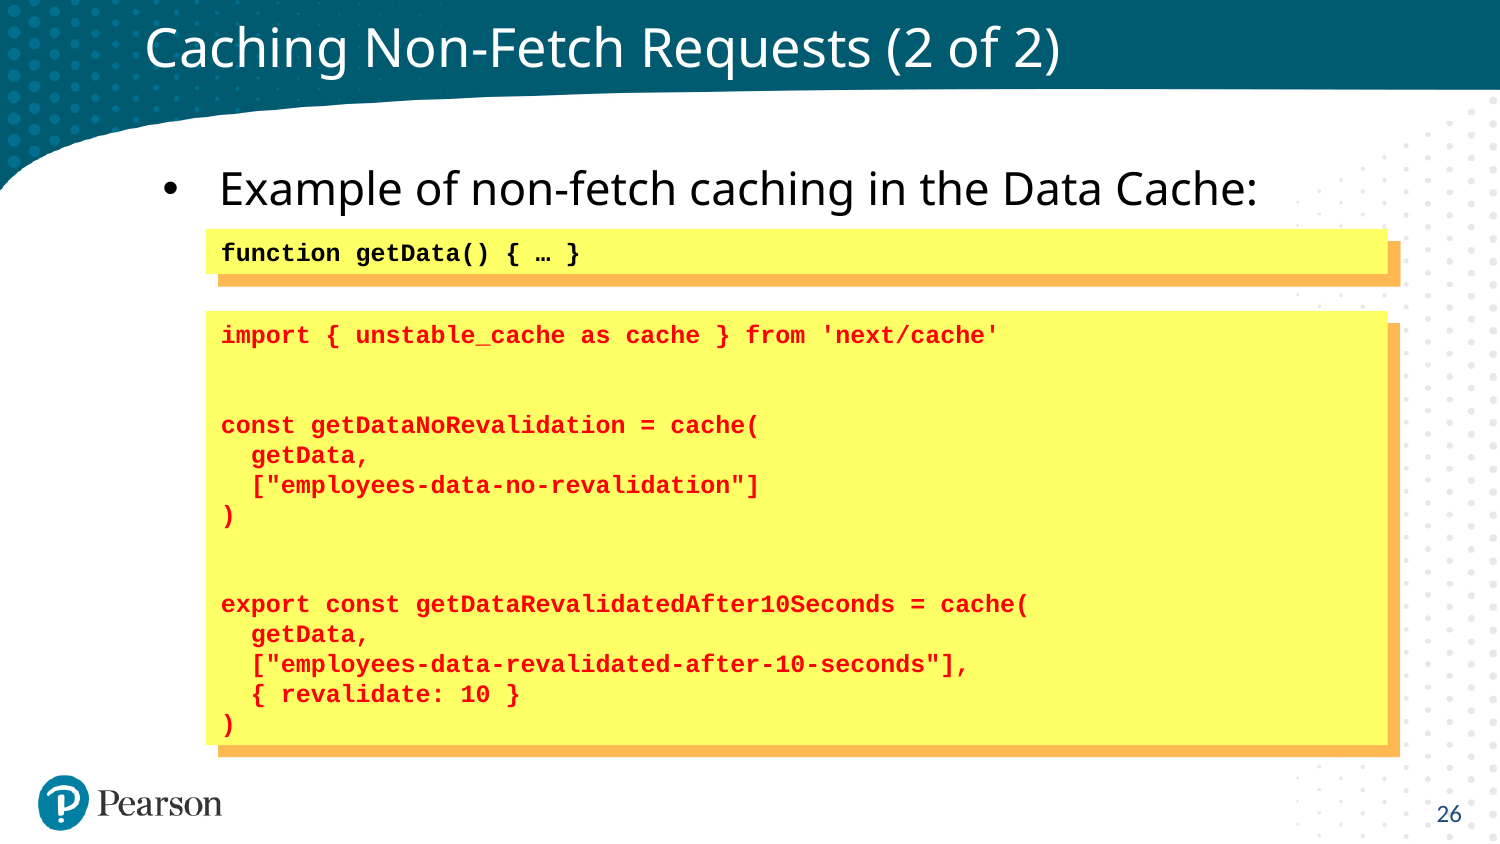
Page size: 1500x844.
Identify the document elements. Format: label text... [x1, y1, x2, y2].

text_box function getData() { … } [205, 228, 1388, 274]
picture [0, 90, 1500, 844]
list Example of non-fetch caching in the Data Cache: [147, 152, 1471, 767]
text_box 26 [1406, 759, 1493, 835]
text_box import { unstable_cache as cache } from 'next/cache' const getDataNoRevalidation = cache( getData, ["employees-data-no-revalidation"] ) export const getDataRevalidatedAfter10Seconds = cache( getData, ["employees-data-revalidated-after-10-seconds"], { revalidate: 10 } ) [205, 310, 1388, 746]
title Caching Non-Fetch Requests (2 of 2) [130, 6, 1471, 98]
